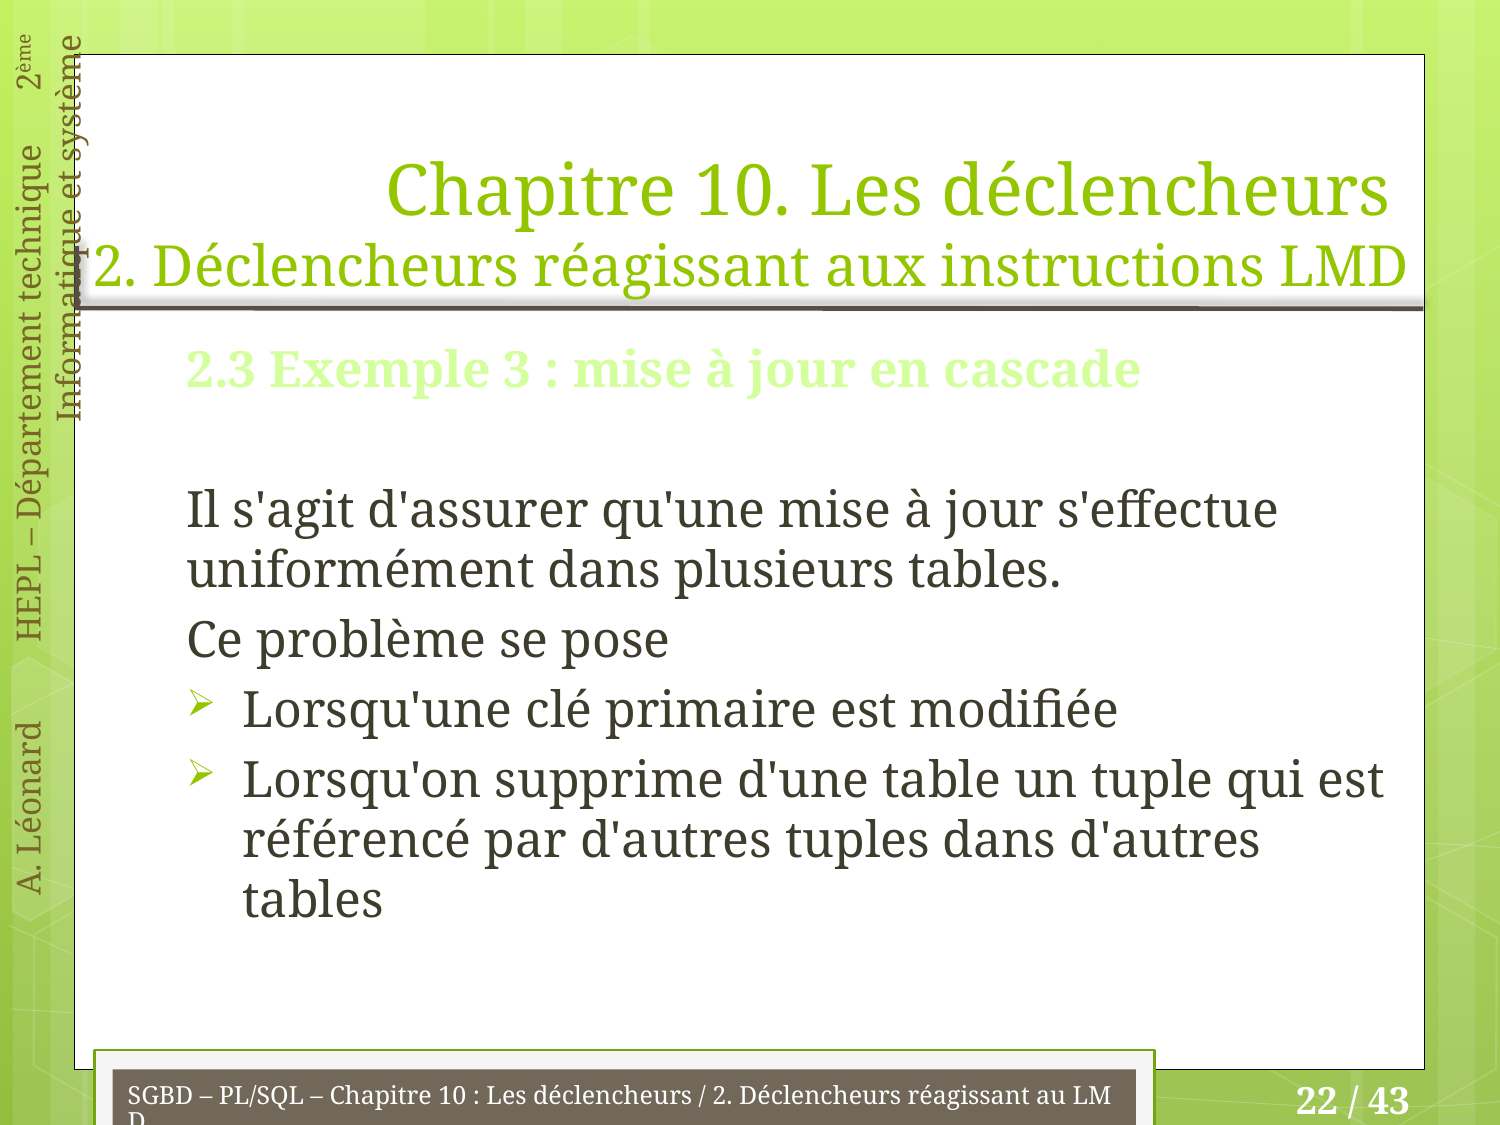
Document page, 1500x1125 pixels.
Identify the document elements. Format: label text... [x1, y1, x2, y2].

footer SGBD – PL/SQL – Chapitre 10 : Les déclencheurs / 2. Déclencheurs réagissant au LMD [112, 1067, 1136, 1125]
list 2.3 Exemple 3 : mise à jour en cascade Il s'agit d'assurer qu'une mise à jour s'effectue uniformément dans plusieurs tables. Ce problème se pose Lorsqu'une clé primaire est modifiée Lorsqu'on supprime d'une table un tuple qui est référencé par d'autres tuples dans d'autres tables [171, 329, 1408, 1063]
title Chapitre 10. Les déclencheurs 2. Déclencheurs réagissant aux instructions LMD [76, 118, 1425, 306]
